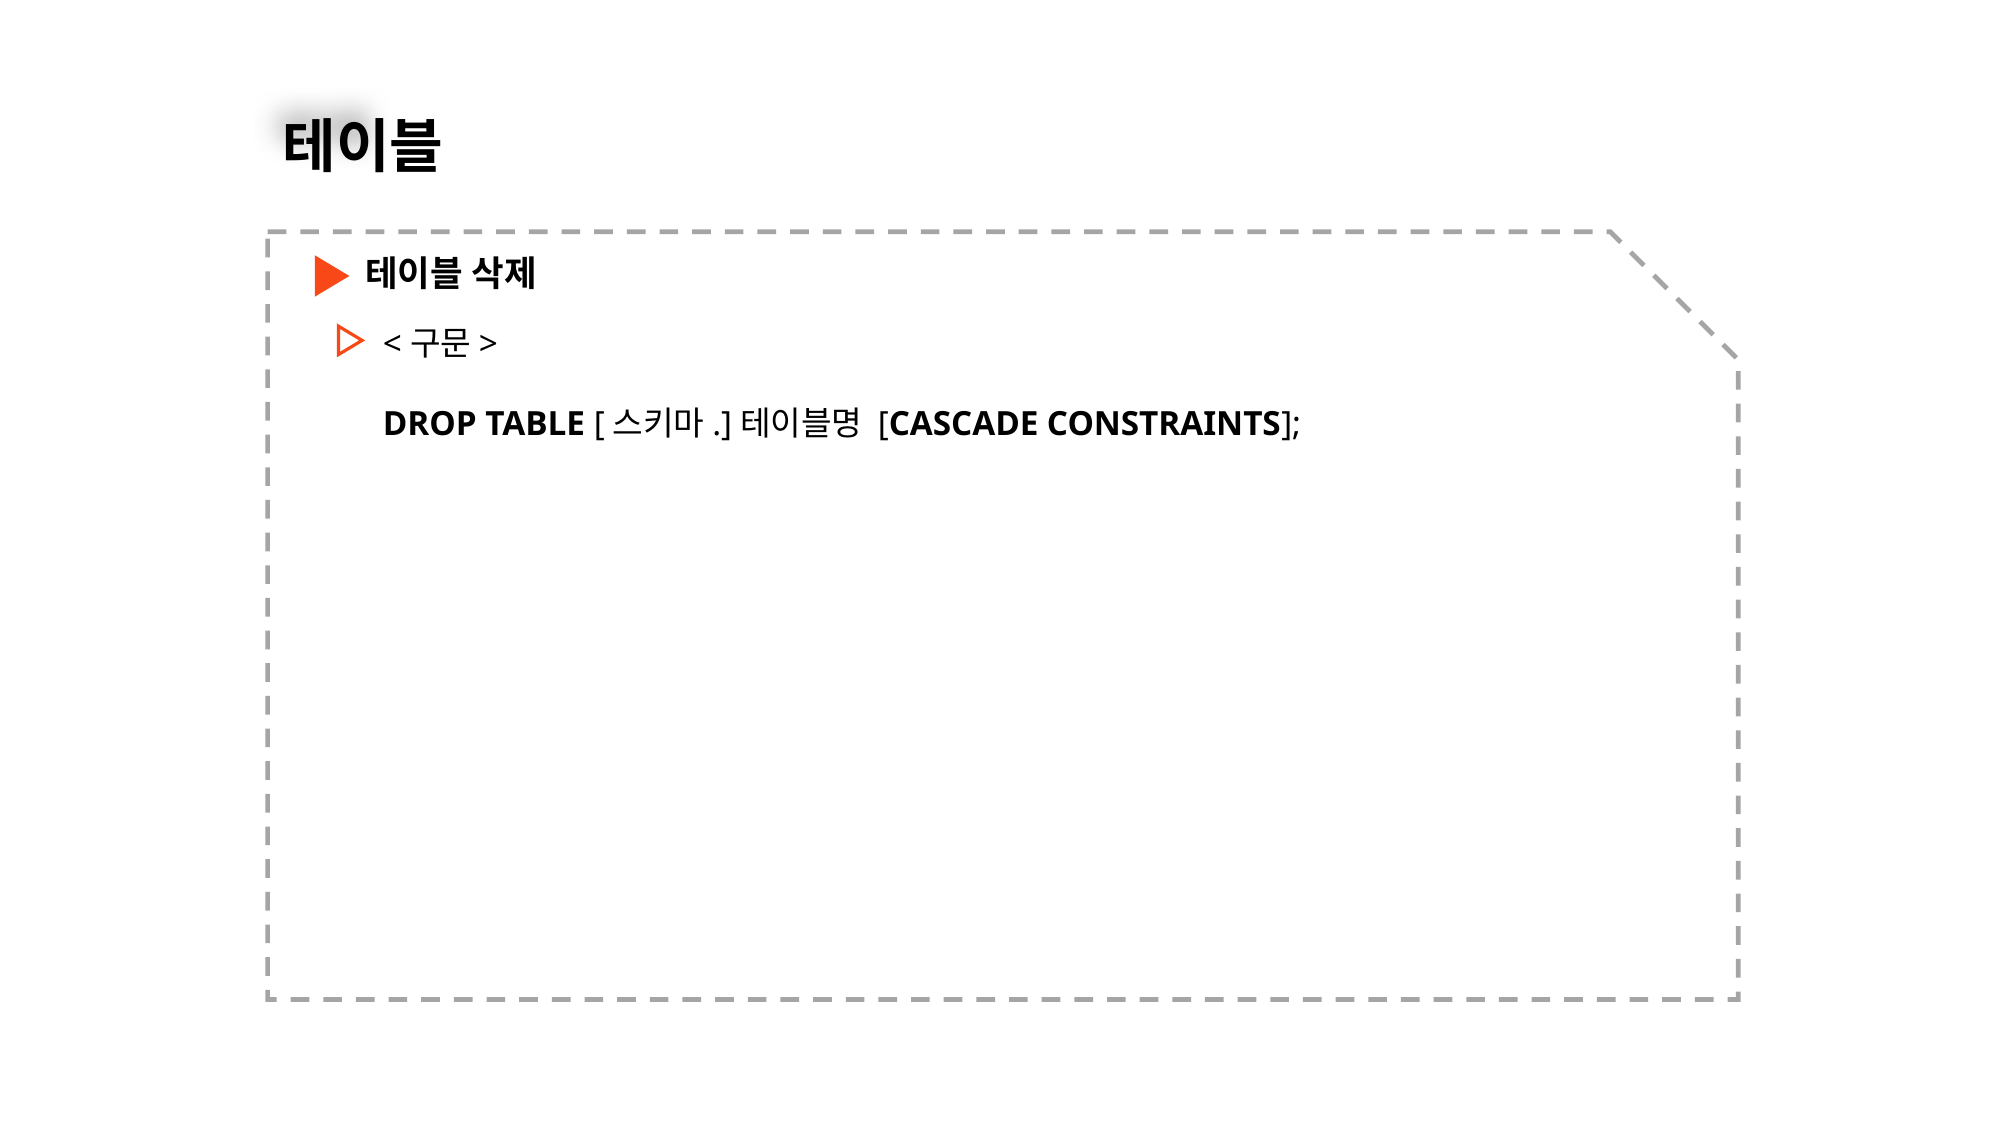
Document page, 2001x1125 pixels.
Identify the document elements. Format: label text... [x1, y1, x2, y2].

text_box [314, 255, 350, 297]
text_box <구문> DROP TABLE [스키마.]테이블명 [CASCADE CONSTRAINTS]; [1694, 314, 1756, 490]
text_box 테이블 [267, 101, 930, 187]
text_box [338, 326, 363, 355]
text_box 테이블 삭제 [350, 243, 1101, 301]
text_box [267, 231, 1739, 1000]
